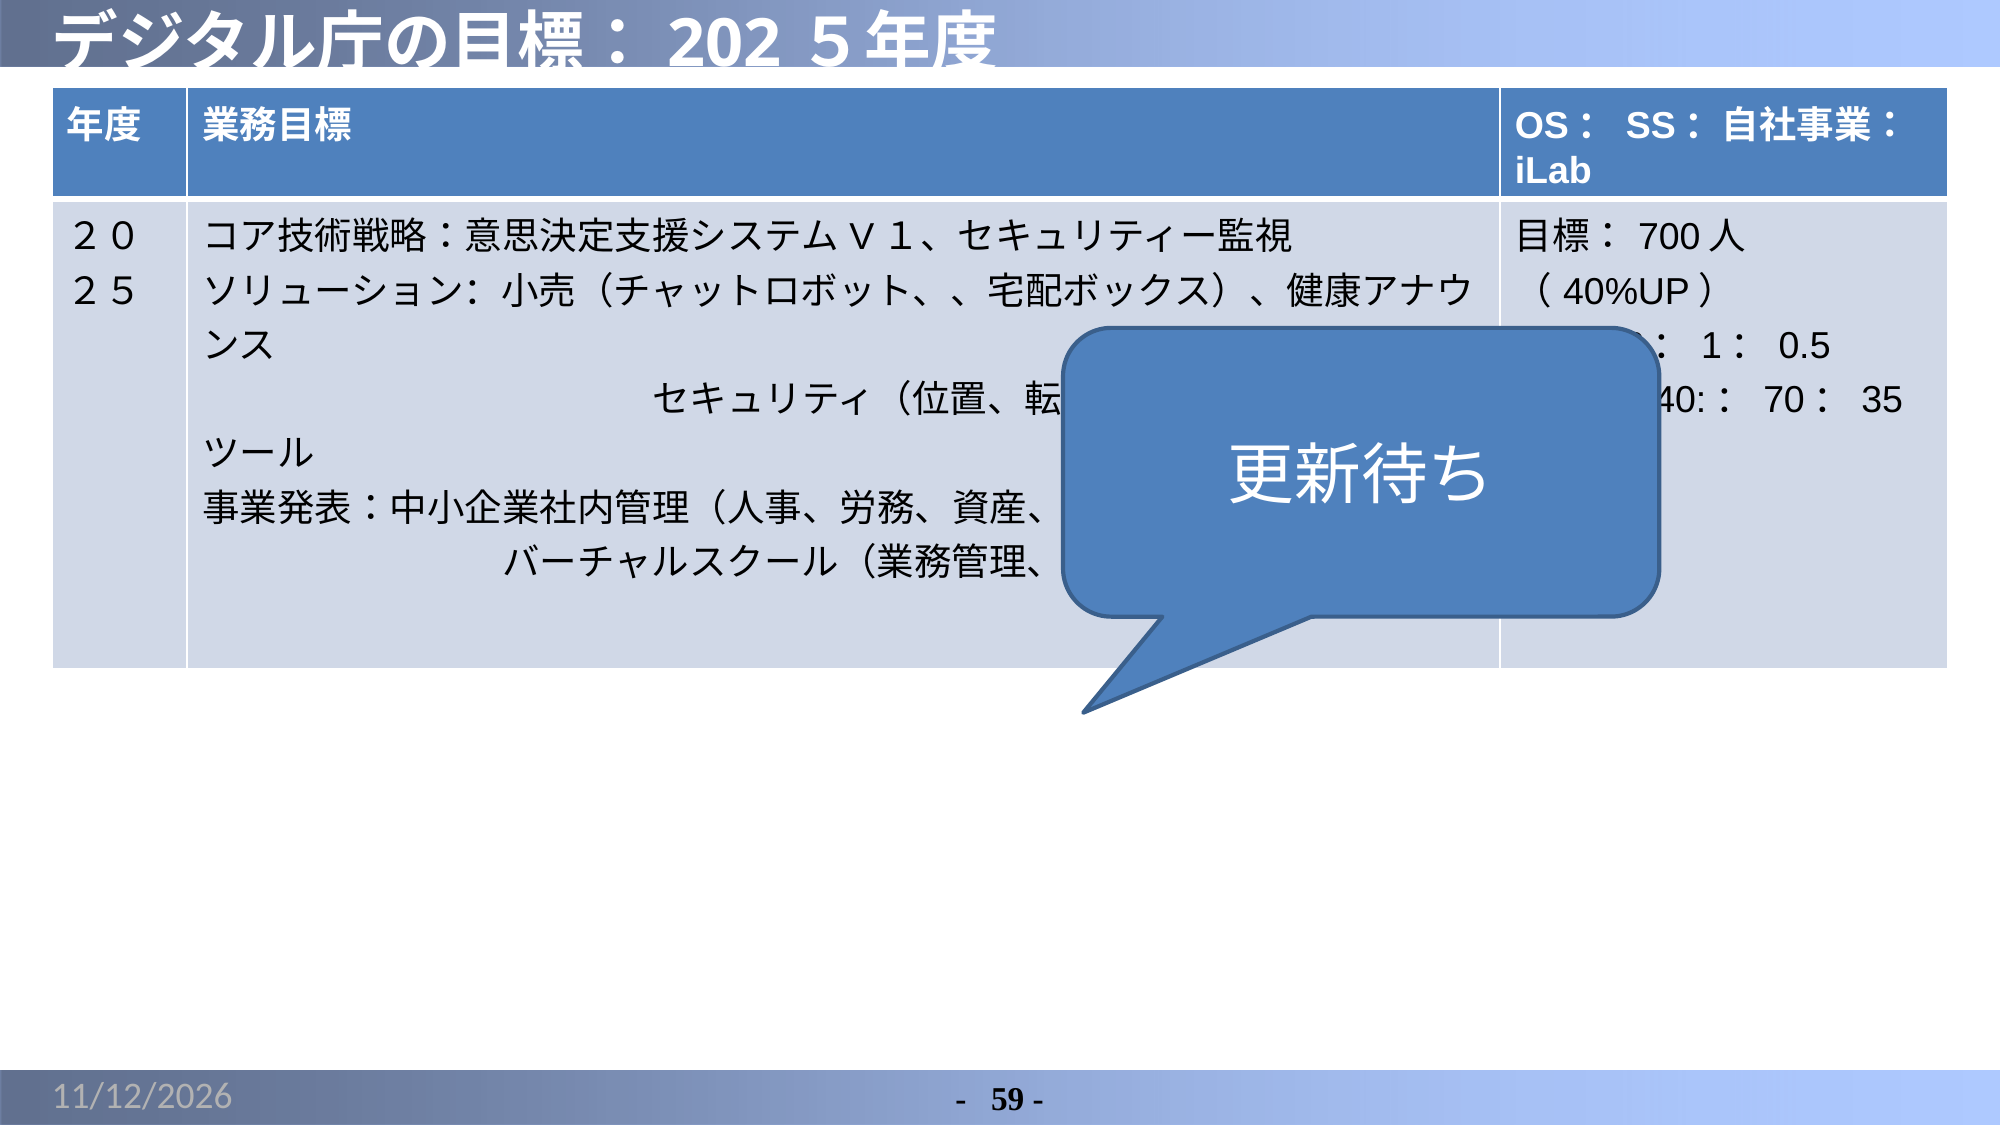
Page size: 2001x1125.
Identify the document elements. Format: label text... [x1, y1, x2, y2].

table_header OS：SS：自社事業：iLab [1501, 88, 1947, 196]
table_cell コア技術戦略：意思決定支援システムV１、セキュリティー監視 ソリューション：小売（チャットロボット、、宅配ボックス）、健康アナウンス セキュリティ（位置、転倒）、オンライン授業ツール 事業発表：中小企業社内管理（人事、労務、資産、情報、教育） バーチャルスクール（業務管理、学力テスト＆分析） [188, 202, 1499, 668]
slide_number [51, 1071, 512, 1117]
title デジタル庁の目標：202５年度 [51, 0, 1921, 81]
table_header 年度 [53, 88, 186, 196]
text_box 更新待ち [1060, 325, 1662, 715]
slide_number - 59 - [934, 1078, 1063, 1117]
table_header 業務目標 [188, 88, 1499, 196]
table_cell ２０２５ [53, 202, 186, 668]
table_cell 目標：700人（40%UP） 6.5：2：1：0.5 455：140:：70：35 [1501, 202, 1947, 668]
